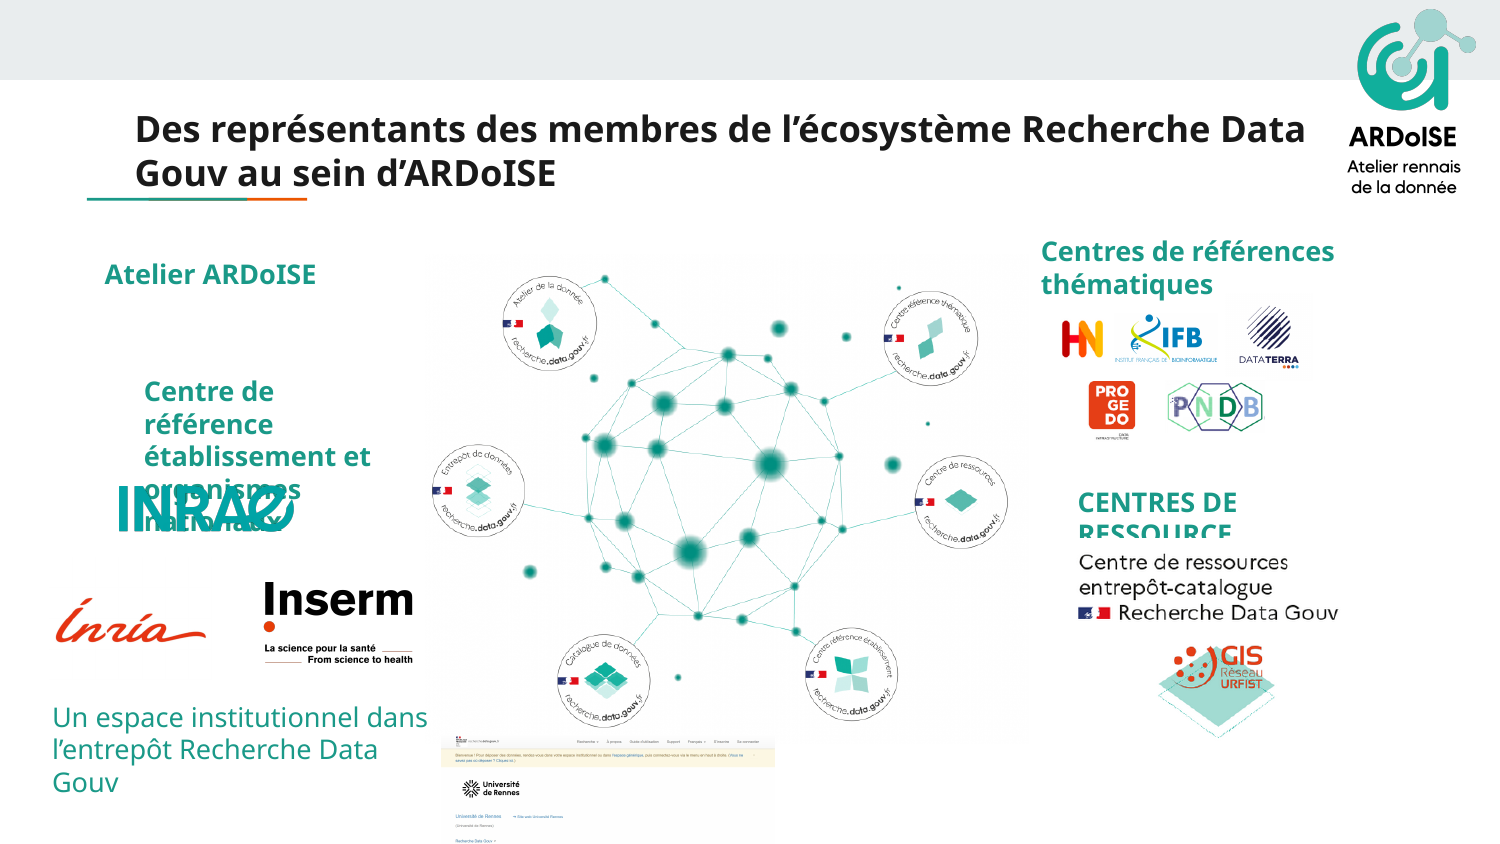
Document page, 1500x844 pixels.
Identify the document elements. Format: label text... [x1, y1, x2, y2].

picture [1074, 538, 1351, 745]
picture [1114, 313, 1218, 365]
picture [1080, 375, 1142, 442]
text_box Un espace institutionnel dans l’entrepôt Recherche Data Gouv [37, 684, 435, 795]
text_box Centres de références thématiques [1025, 219, 1450, 402]
picture [48, 557, 212, 680]
text_box CENTRES DE RESSOURCE [1062, 470, 1413, 695]
picture [238, 253, 1030, 844]
picture [119, 485, 294, 533]
picture [1160, 292, 1314, 433]
title Des représentants des membres de l’écosystème Recherche Data Gouv au sein d’ARDoISE [119, 91, 1341, 180]
text_box Centre de référence établissement et organismes nationaux [128, 359, 419, 624]
text_box Atelier ARDoISE [89, 242, 425, 352]
picture [1053, 312, 1108, 364]
picture [1346, 9, 1477, 199]
